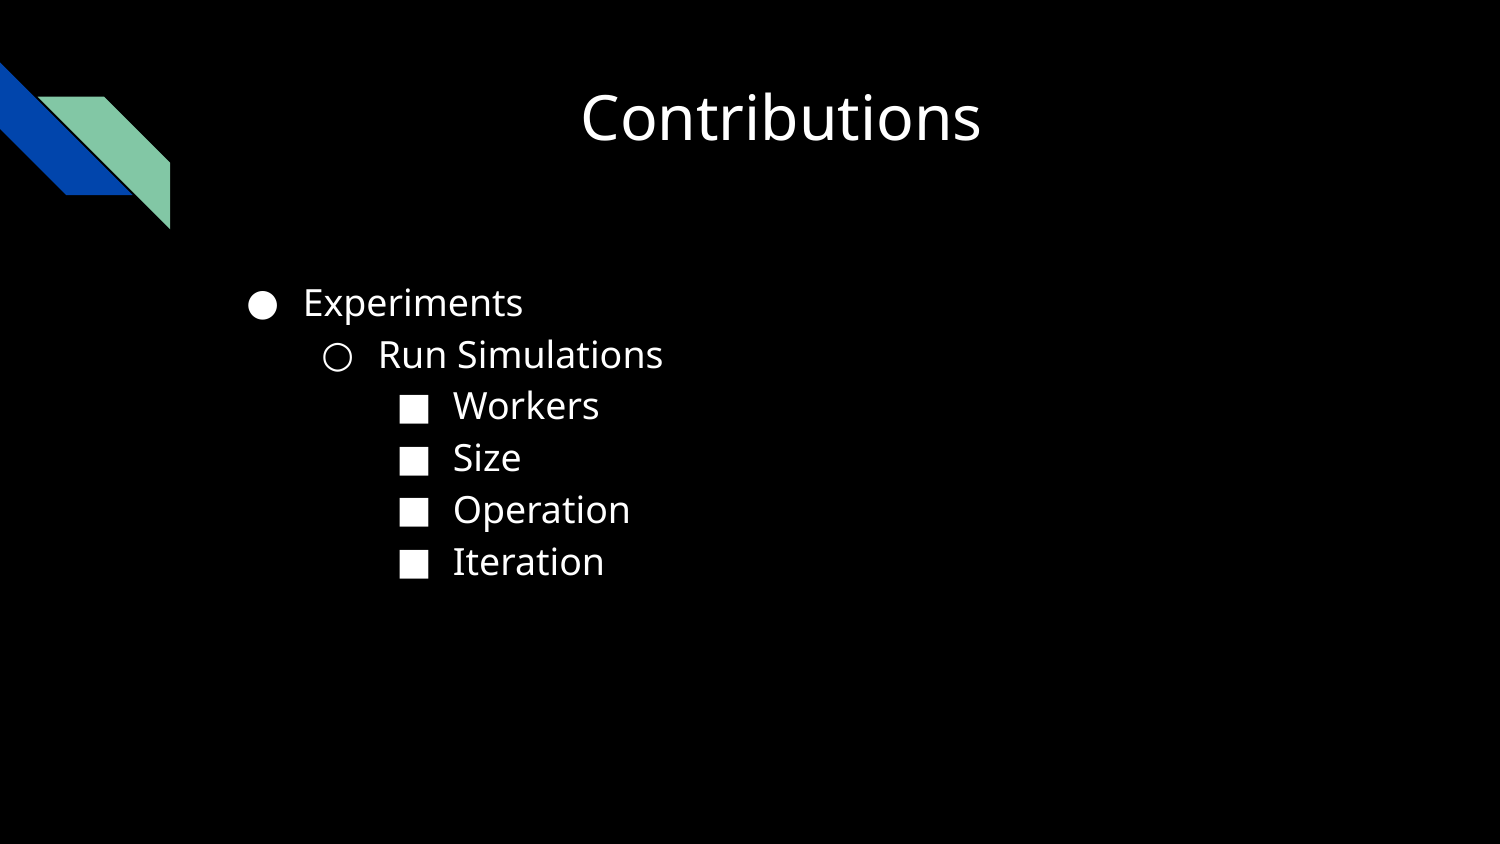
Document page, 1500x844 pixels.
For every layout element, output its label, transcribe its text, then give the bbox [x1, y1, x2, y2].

list Experiments Run Simulations Workers Size Operation Iteration [212, 257, 1368, 735]
title Contributions [212, 63, 1368, 213]
